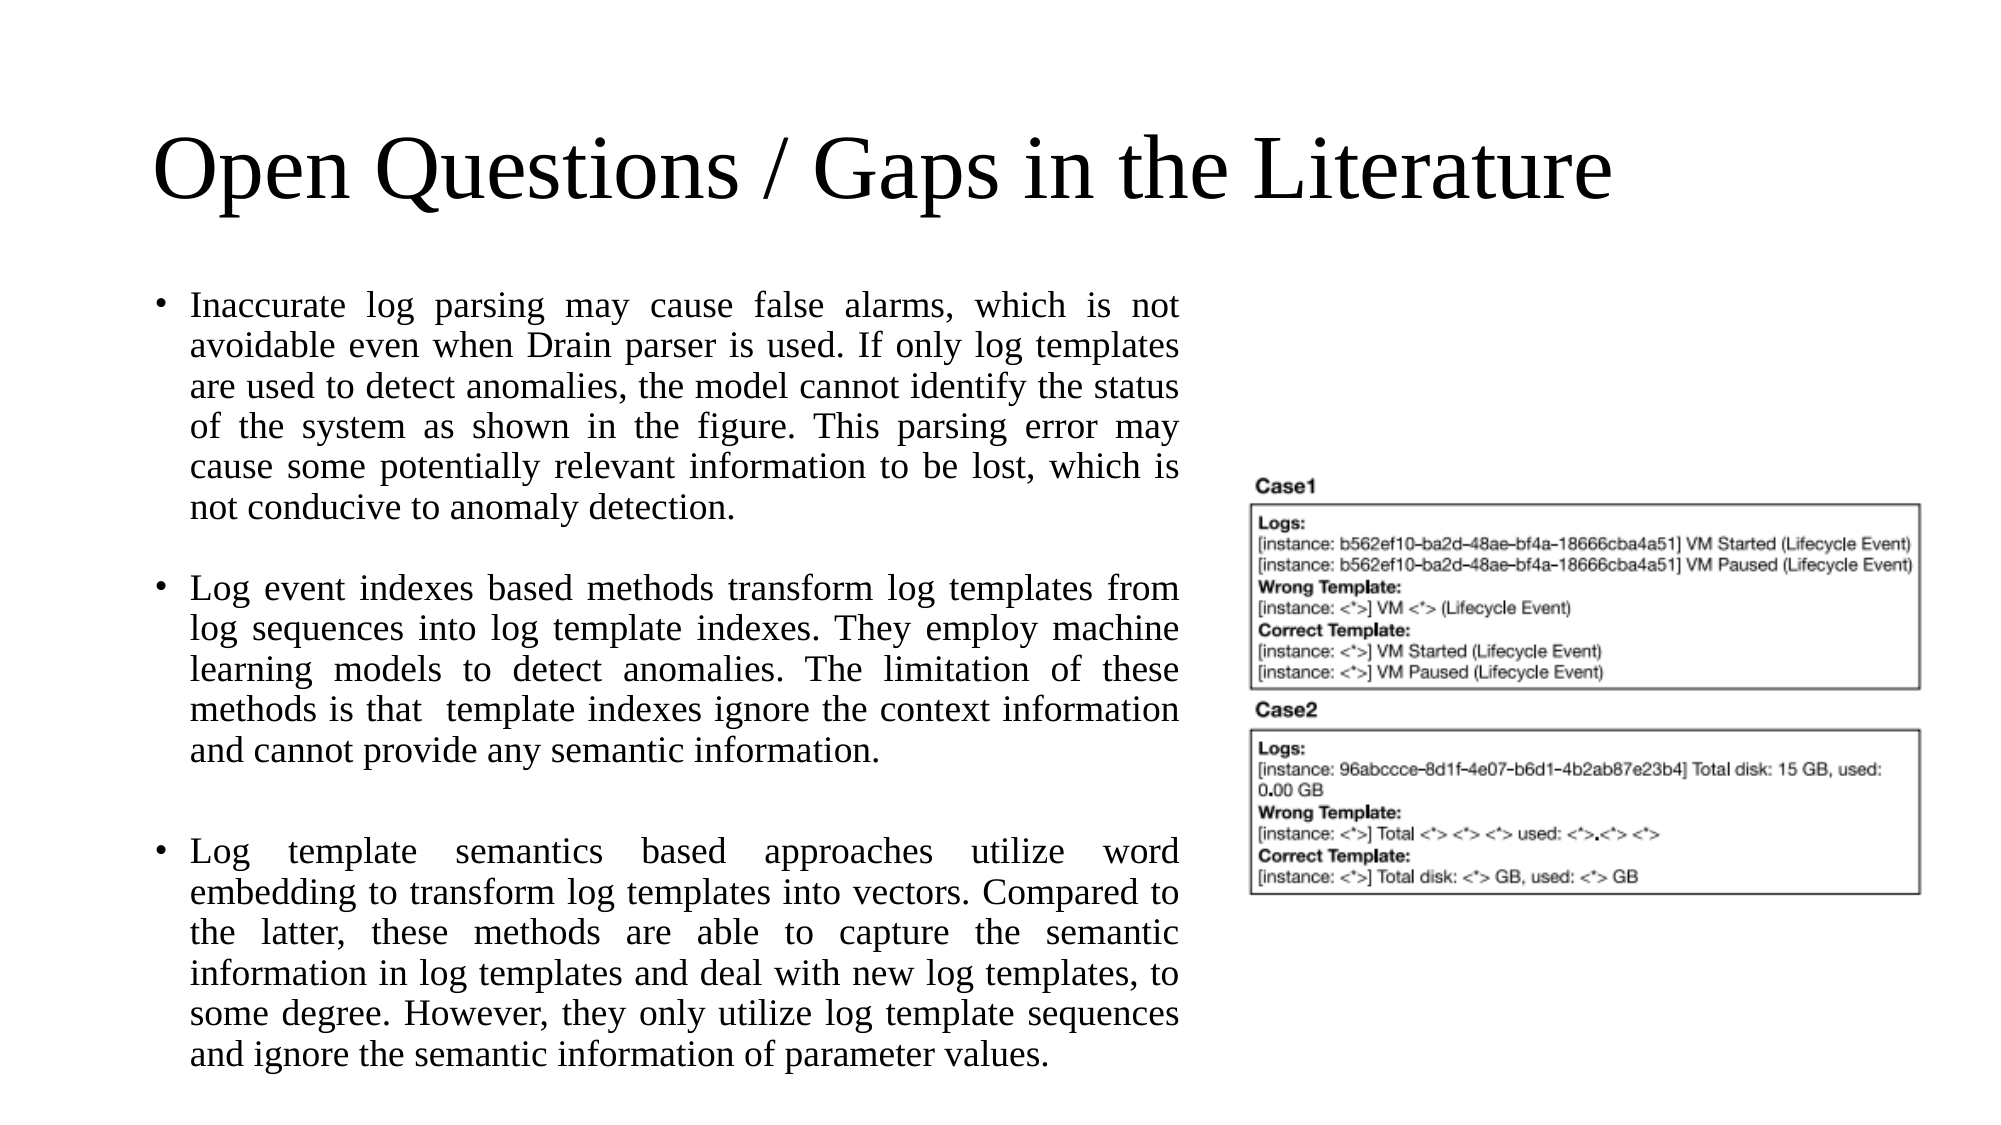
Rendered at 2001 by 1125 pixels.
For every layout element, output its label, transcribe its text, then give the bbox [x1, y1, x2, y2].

title Open Questions / Gaps in the Literature [137, 59, 1863, 278]
list Inaccurate log parsing may cause false alarms, which is not avoidable even when Drain parser is used. If only log templates are used to detect anomalies, the model cannot identify the status of the system as shown in the figure. This parsing error may cause some potentially relevant information to be lost, which is not conducive to anomaly detection. Log event indexes based methods transform log templates from log sequences into log template indexes. They employ machine learning models to detect anomalies. The limitation of these methods is that template indexes ignore the context information and cannot provide any semantic information. Log template semantics based approaches utilize word embedding to transform log templates into vectors. Compared to the latter, these methods are able to capture the semantic information in log templates and deal with new log templates, to some degree. However, they only utilize log template sequences and ignore the semantic information of parameter values. [137, 277, 1197, 1098]
picture [1243, 473, 1927, 902]
